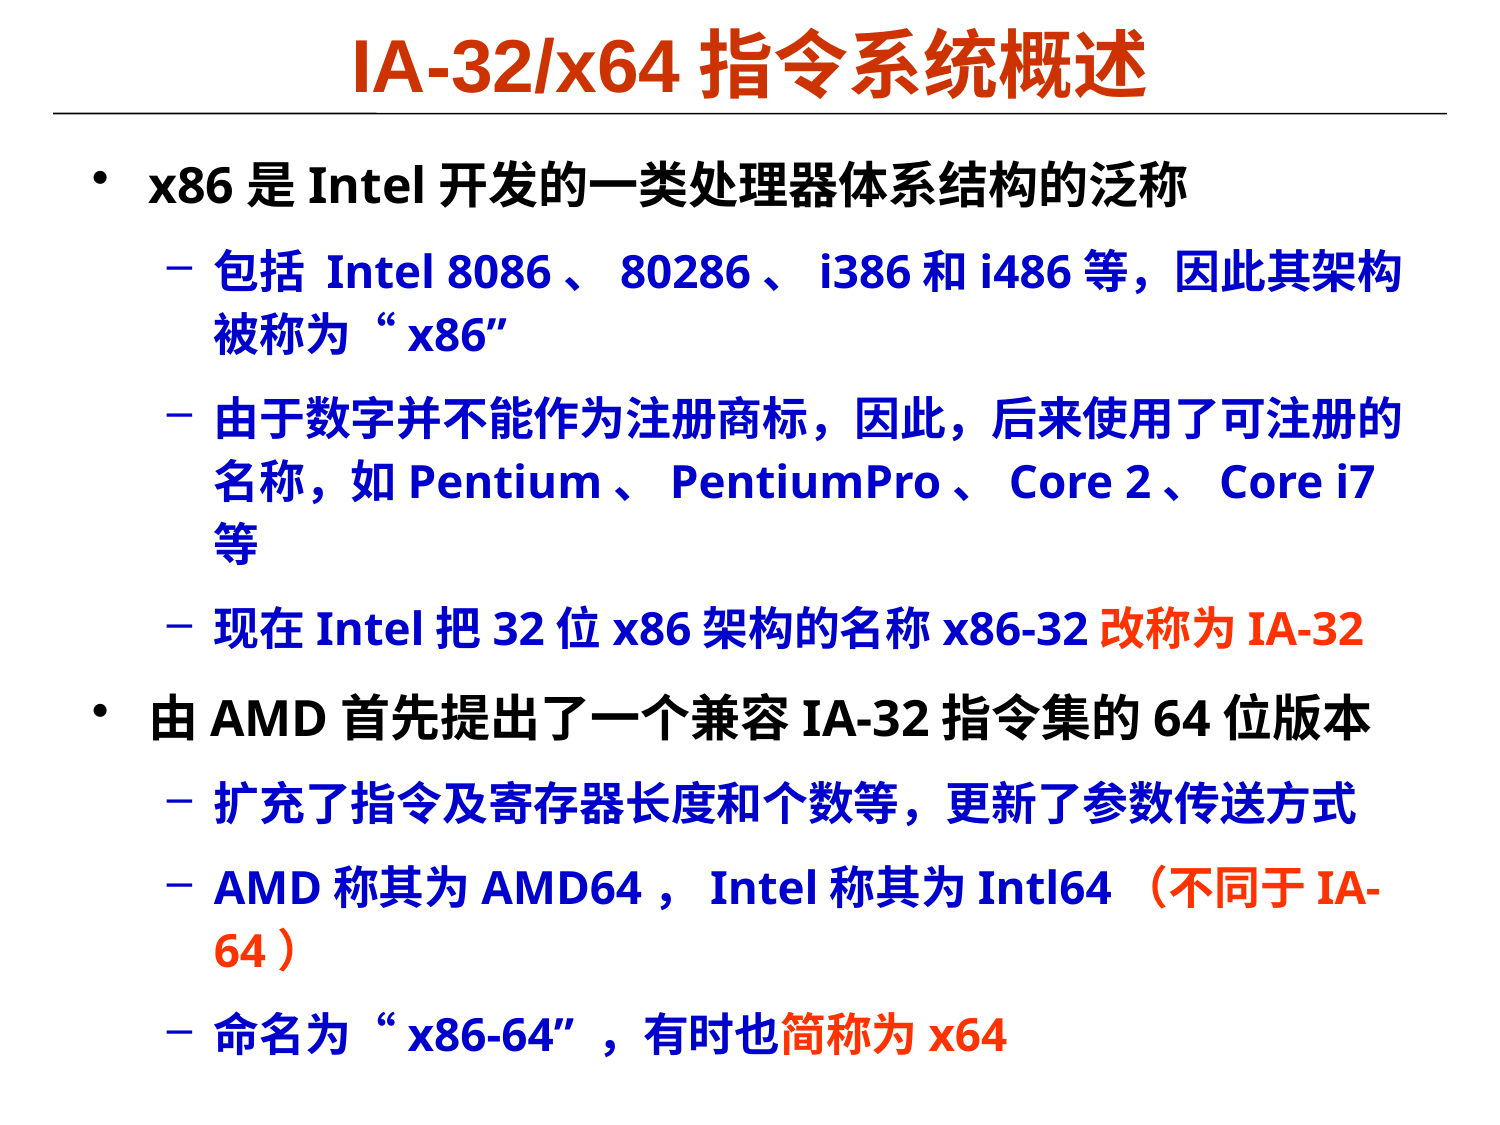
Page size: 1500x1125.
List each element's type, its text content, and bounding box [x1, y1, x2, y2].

list x86是Intel开发的一类处理器体系结构的泛称 包括 Intel 8086、80286、i386和i486等，因此其架构被称为“x86” 由于数字并不能作为注册商标，因此，后来使用了可注册的名称，如Pentium、PentiumPro、Core 2、Core i7等 现在Intel把32位x86架构的名称x86-32改称为IA-32 由AMD首先提出了一个兼容IA-32指令集的64位版本 扩充了指令及寄存器长度和个数等，更新了参数传送方式 AMD称其为AMD64，Intel称其为Intl64（不同于IA-64） 命名为“x86-64” ，有时也简称为x64 [76, 136, 1445, 1050]
title IA-32/x64指令系统概述 [74, 15, 1426, 109]
